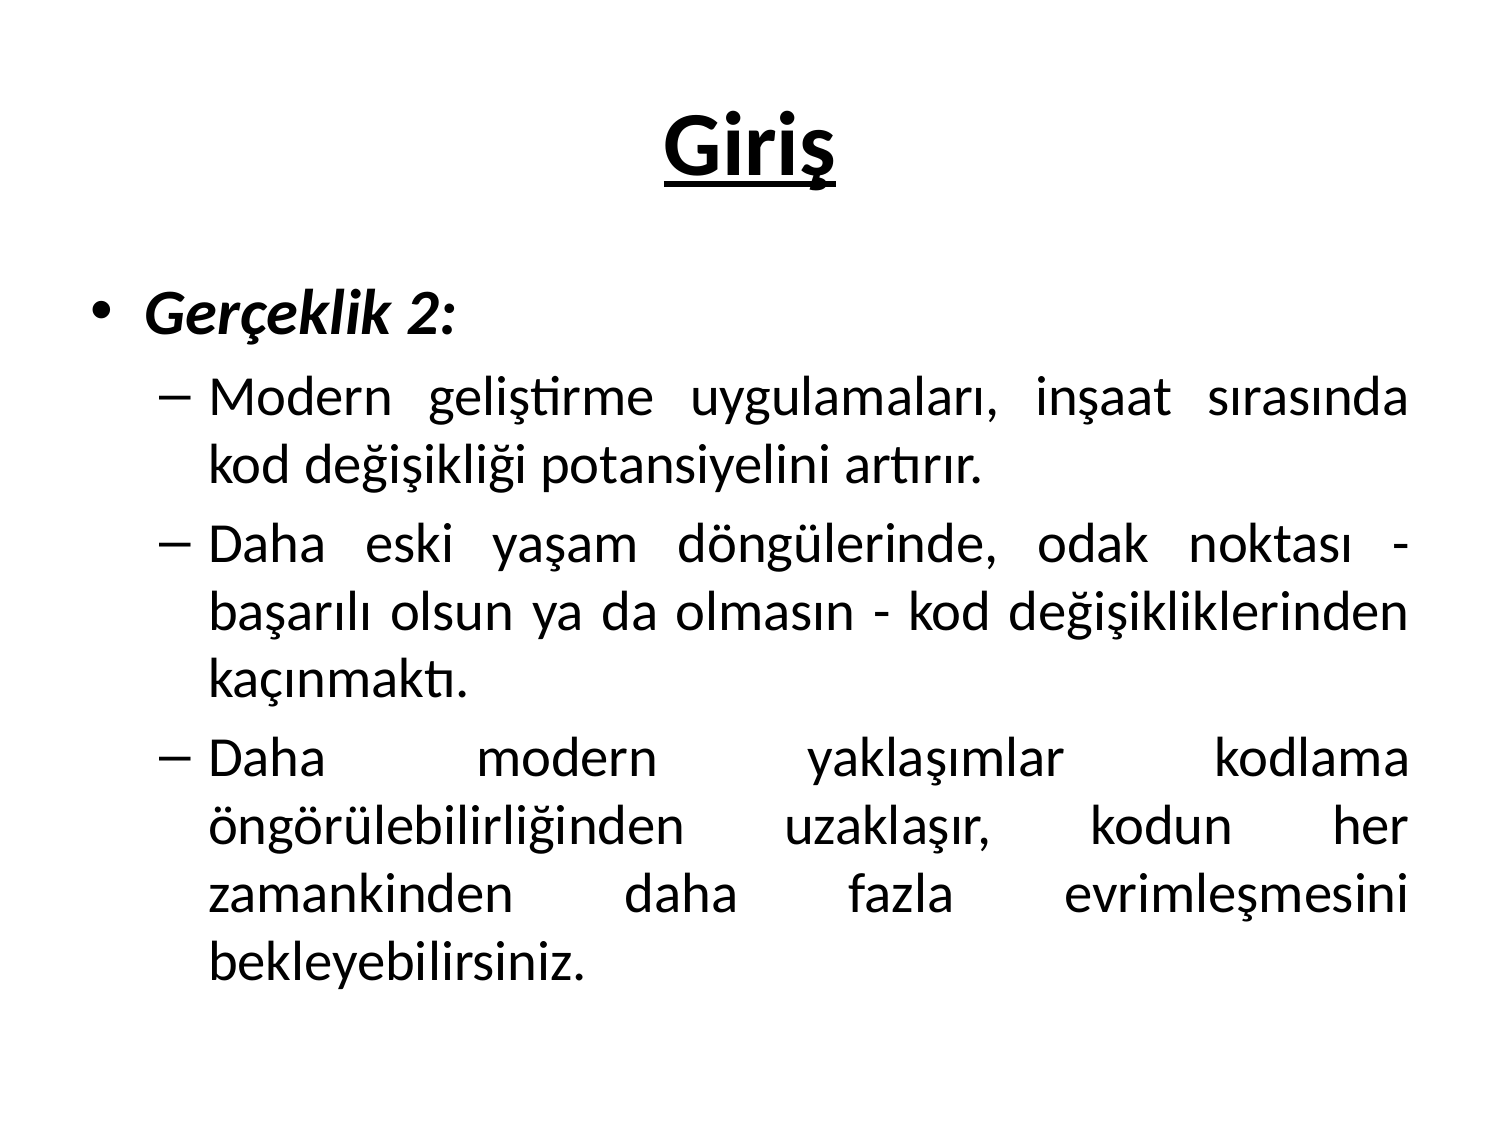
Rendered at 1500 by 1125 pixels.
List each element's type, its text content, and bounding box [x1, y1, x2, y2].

list Gerçeklik 2: Modern geliştirme uygulamaları, inşaat sırasında kod değişikliği potansiyelini artırır. Daha eski yaşam döngülerinde, odak noktası - başarılı olsun ya da olmasın - kod değişikliklerinden kaçınmaktı. Daha modern yaklaşımlar kodlama öngörülebilirliğinden uzaklaşır, kodun her zamankinden daha fazla evrimleşmesini bekleyebilirsiniz. [75, 262, 1425, 1005]
title Giriş [75, 45, 1425, 233]
